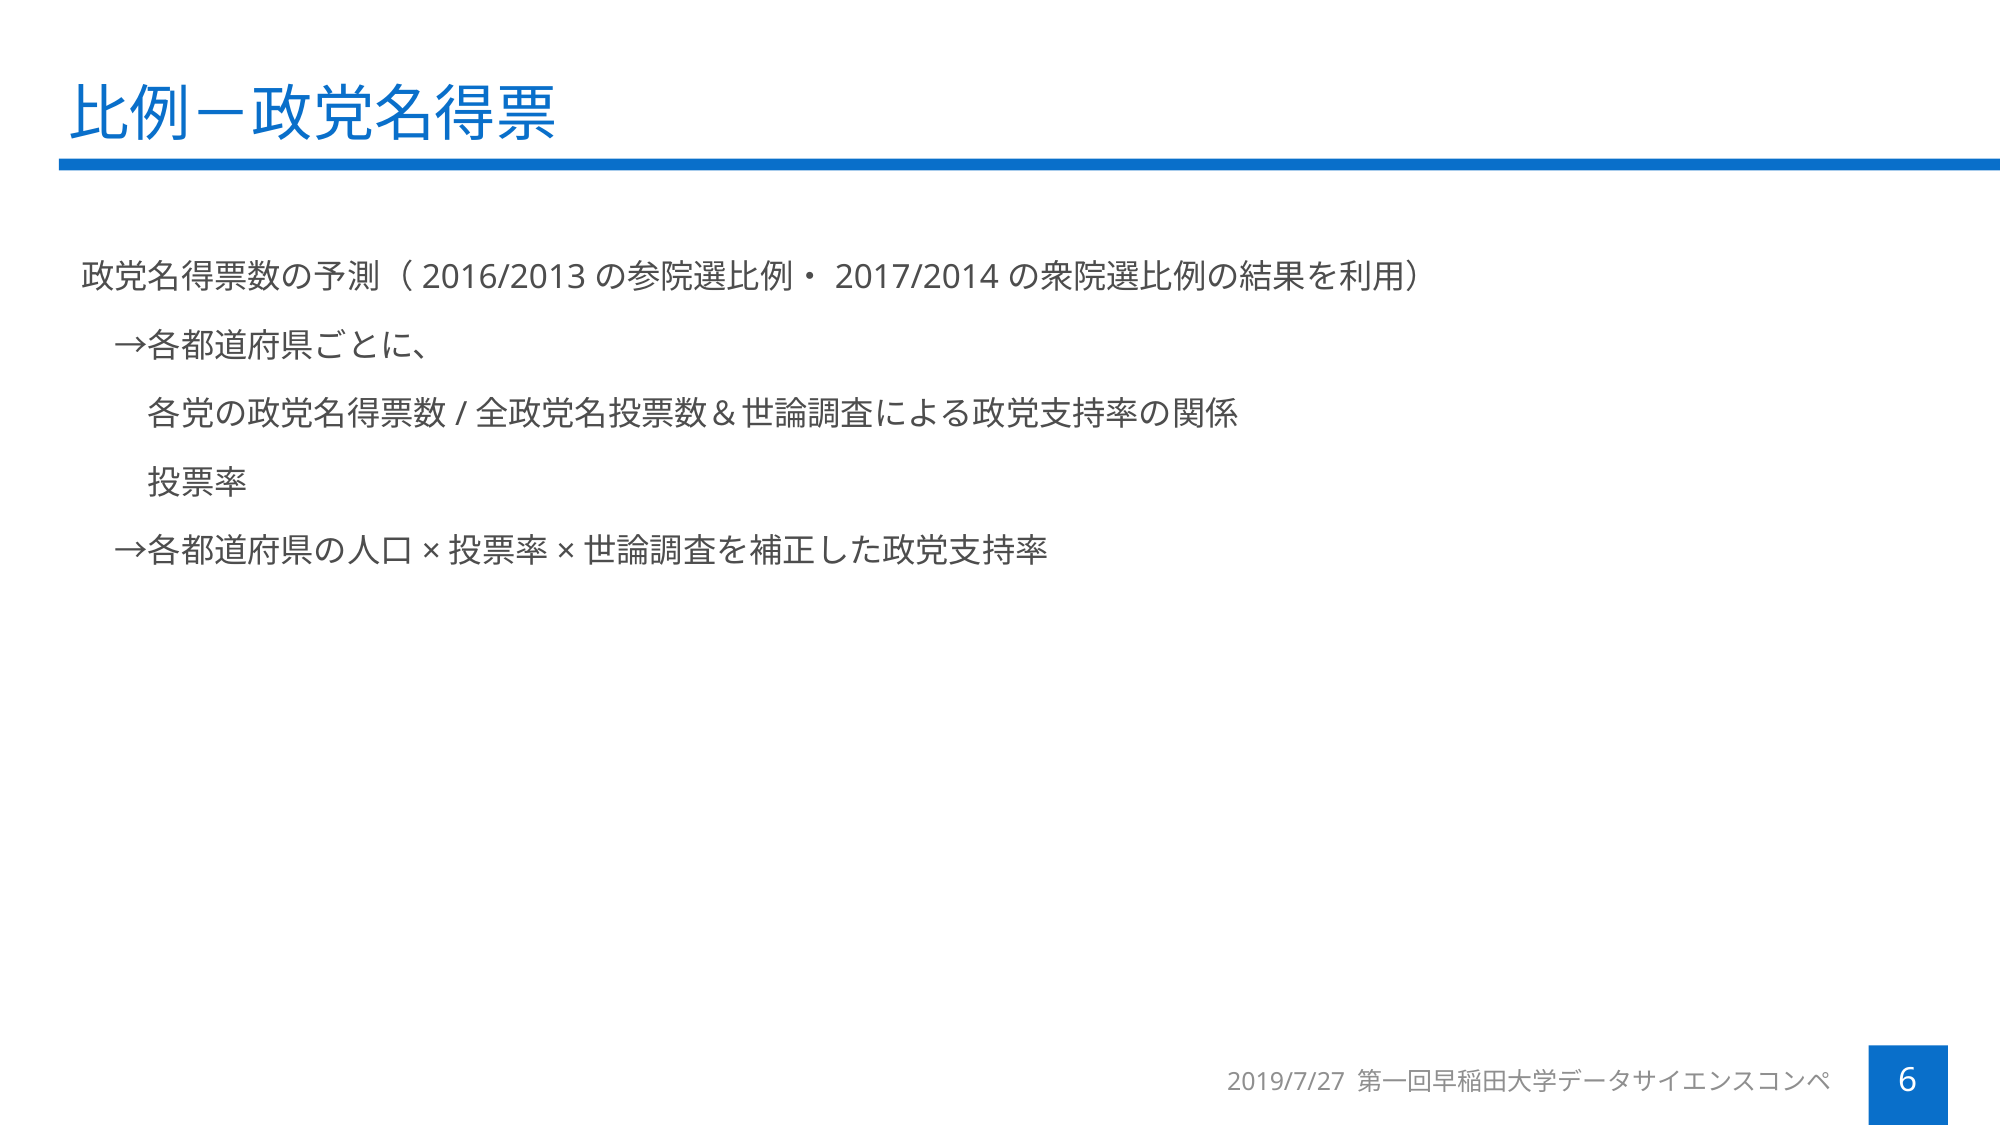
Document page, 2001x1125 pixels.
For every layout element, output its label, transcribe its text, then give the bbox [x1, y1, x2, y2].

title 比例－政党名得票 [53, 53, 1950, 179]
footer 2019/7/27 第一回早稲田大学データサイエンスコンペ [1172, 1050, 1848, 1111]
slide_number 6 [1867, 1050, 1948, 1111]
list 政党名得票数の予測（2016/2013の参院選比例・2017/2014の衆院選比例の結果を利用） →各都道府県ごとに、 各党の政党名得票数/全政党名投票数＆世論調査による政党支持率の関係 投票率 →各都道府県の人口×投票率×世論調査を補正した政党支持率 [0, 236, 2000, 889]
